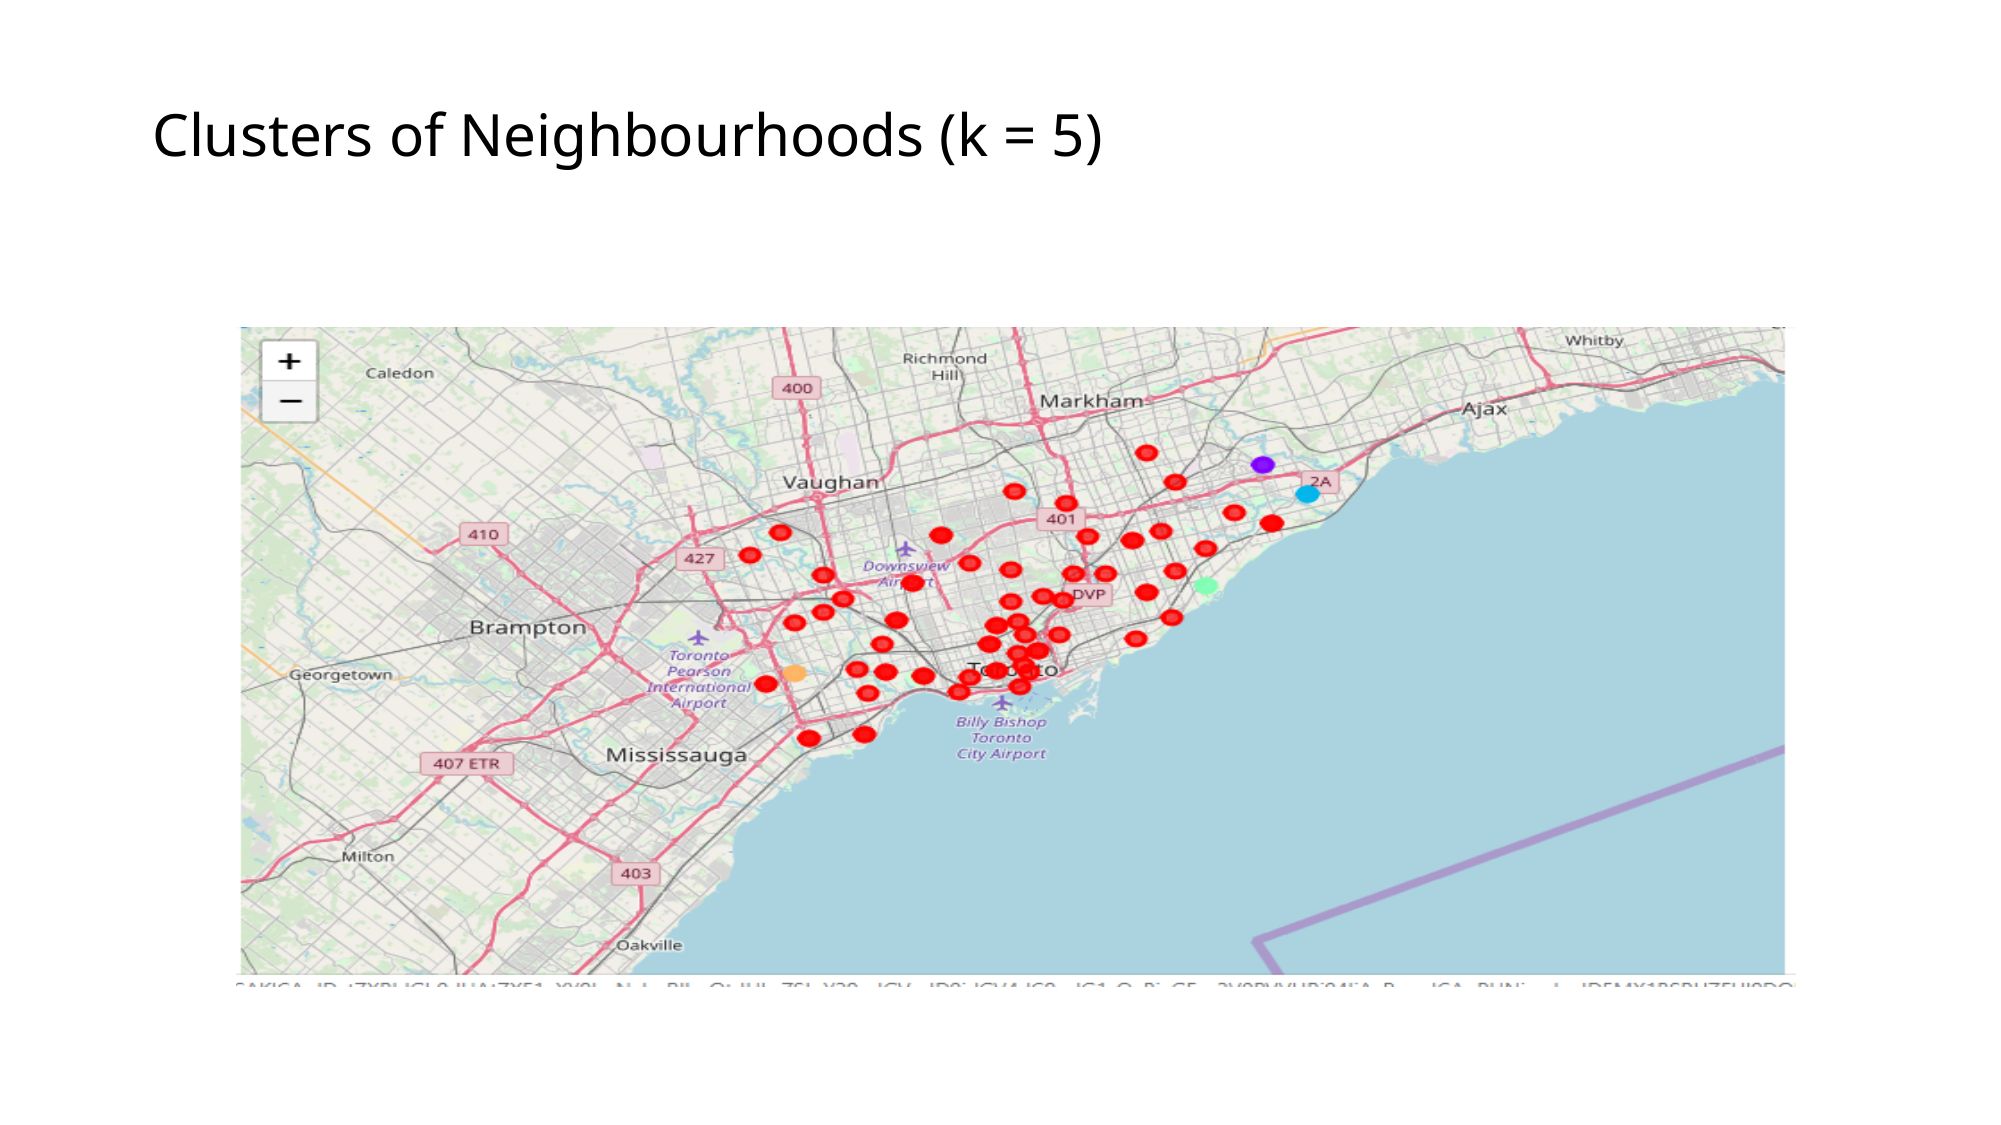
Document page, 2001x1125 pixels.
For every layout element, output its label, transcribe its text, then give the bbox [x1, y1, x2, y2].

text_box [137, 299, 1863, 1014]
text_box Clusters of Neighbourhoods (k = 5) [137, 59, 1863, 278]
picture [236, 327, 1796, 988]
